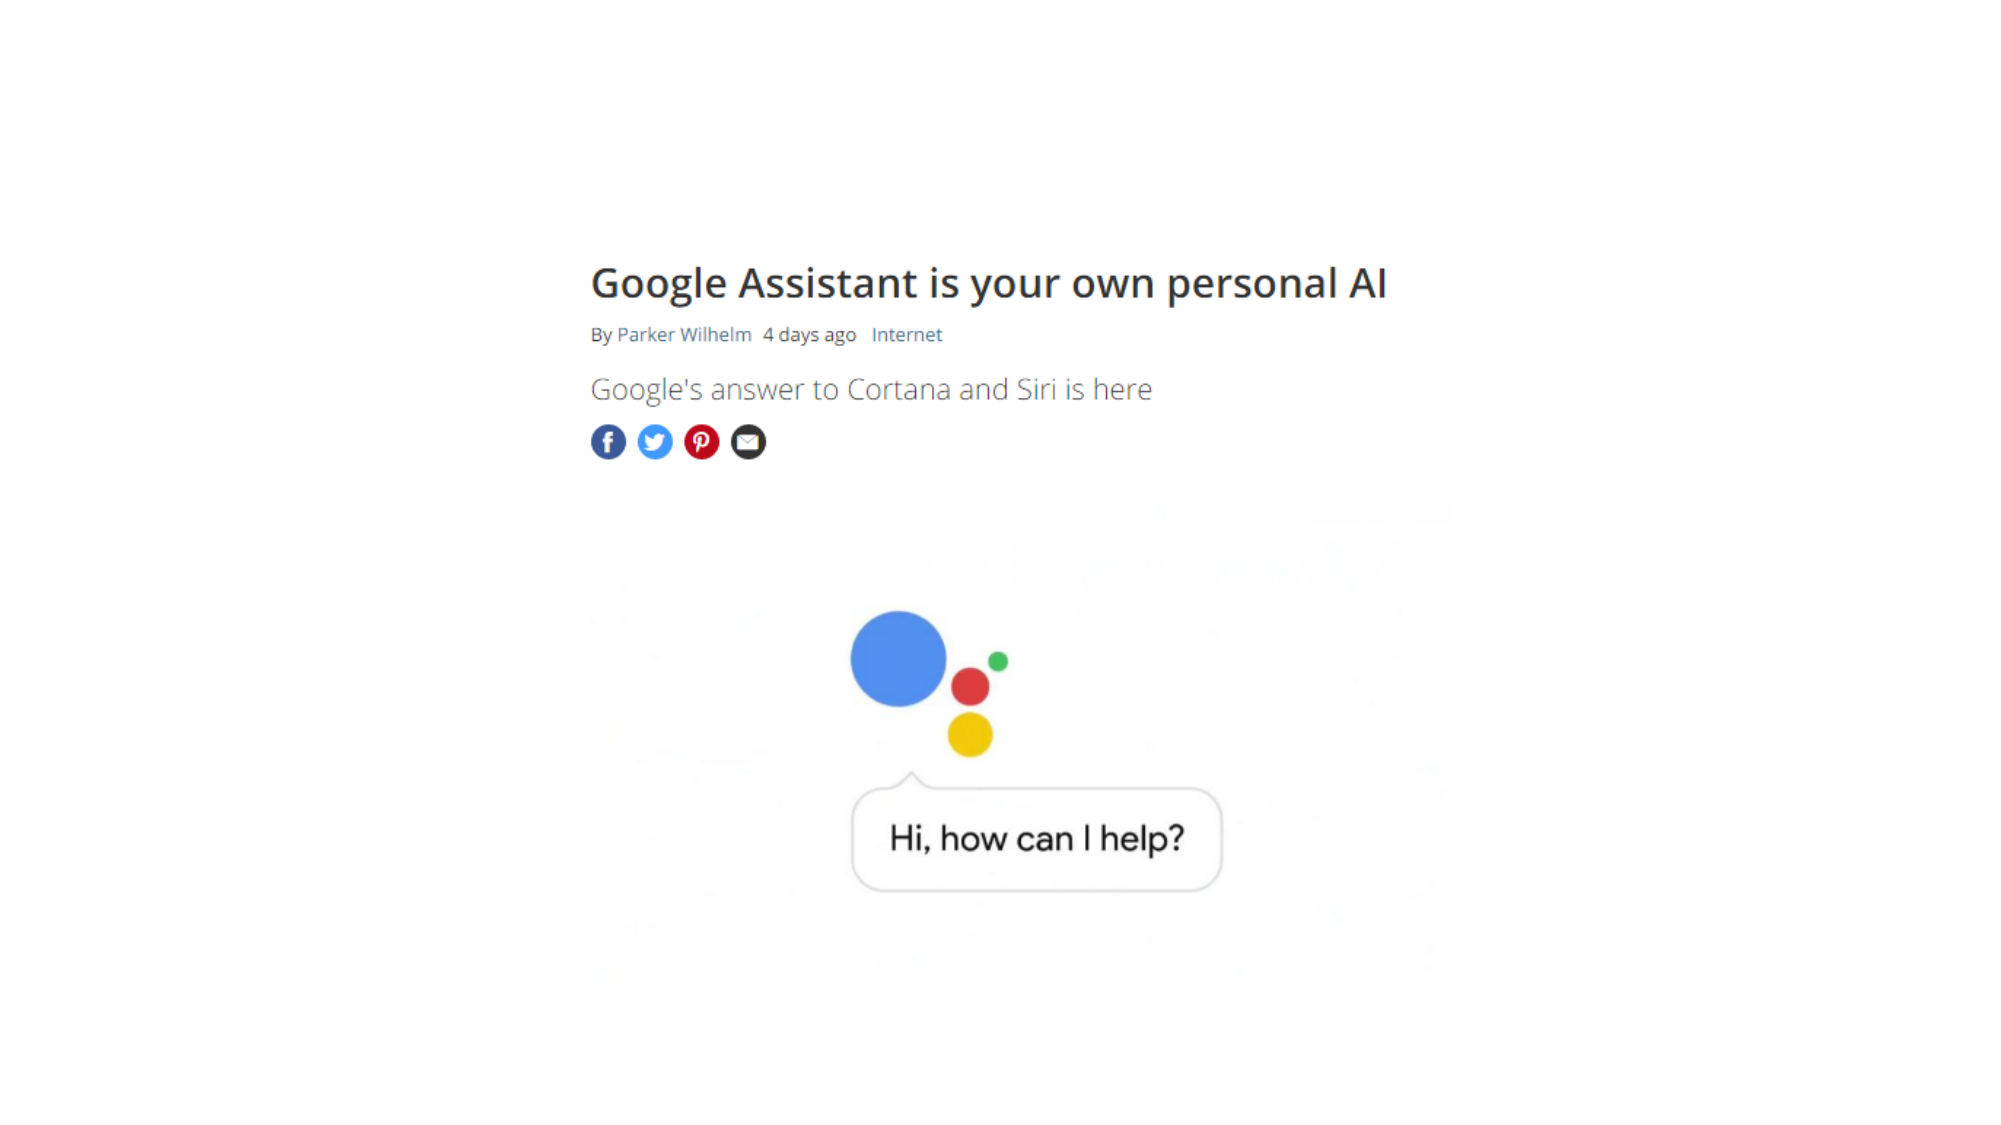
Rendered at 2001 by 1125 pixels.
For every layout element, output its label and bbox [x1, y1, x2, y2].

picture [517, 238, 1453, 1034]
